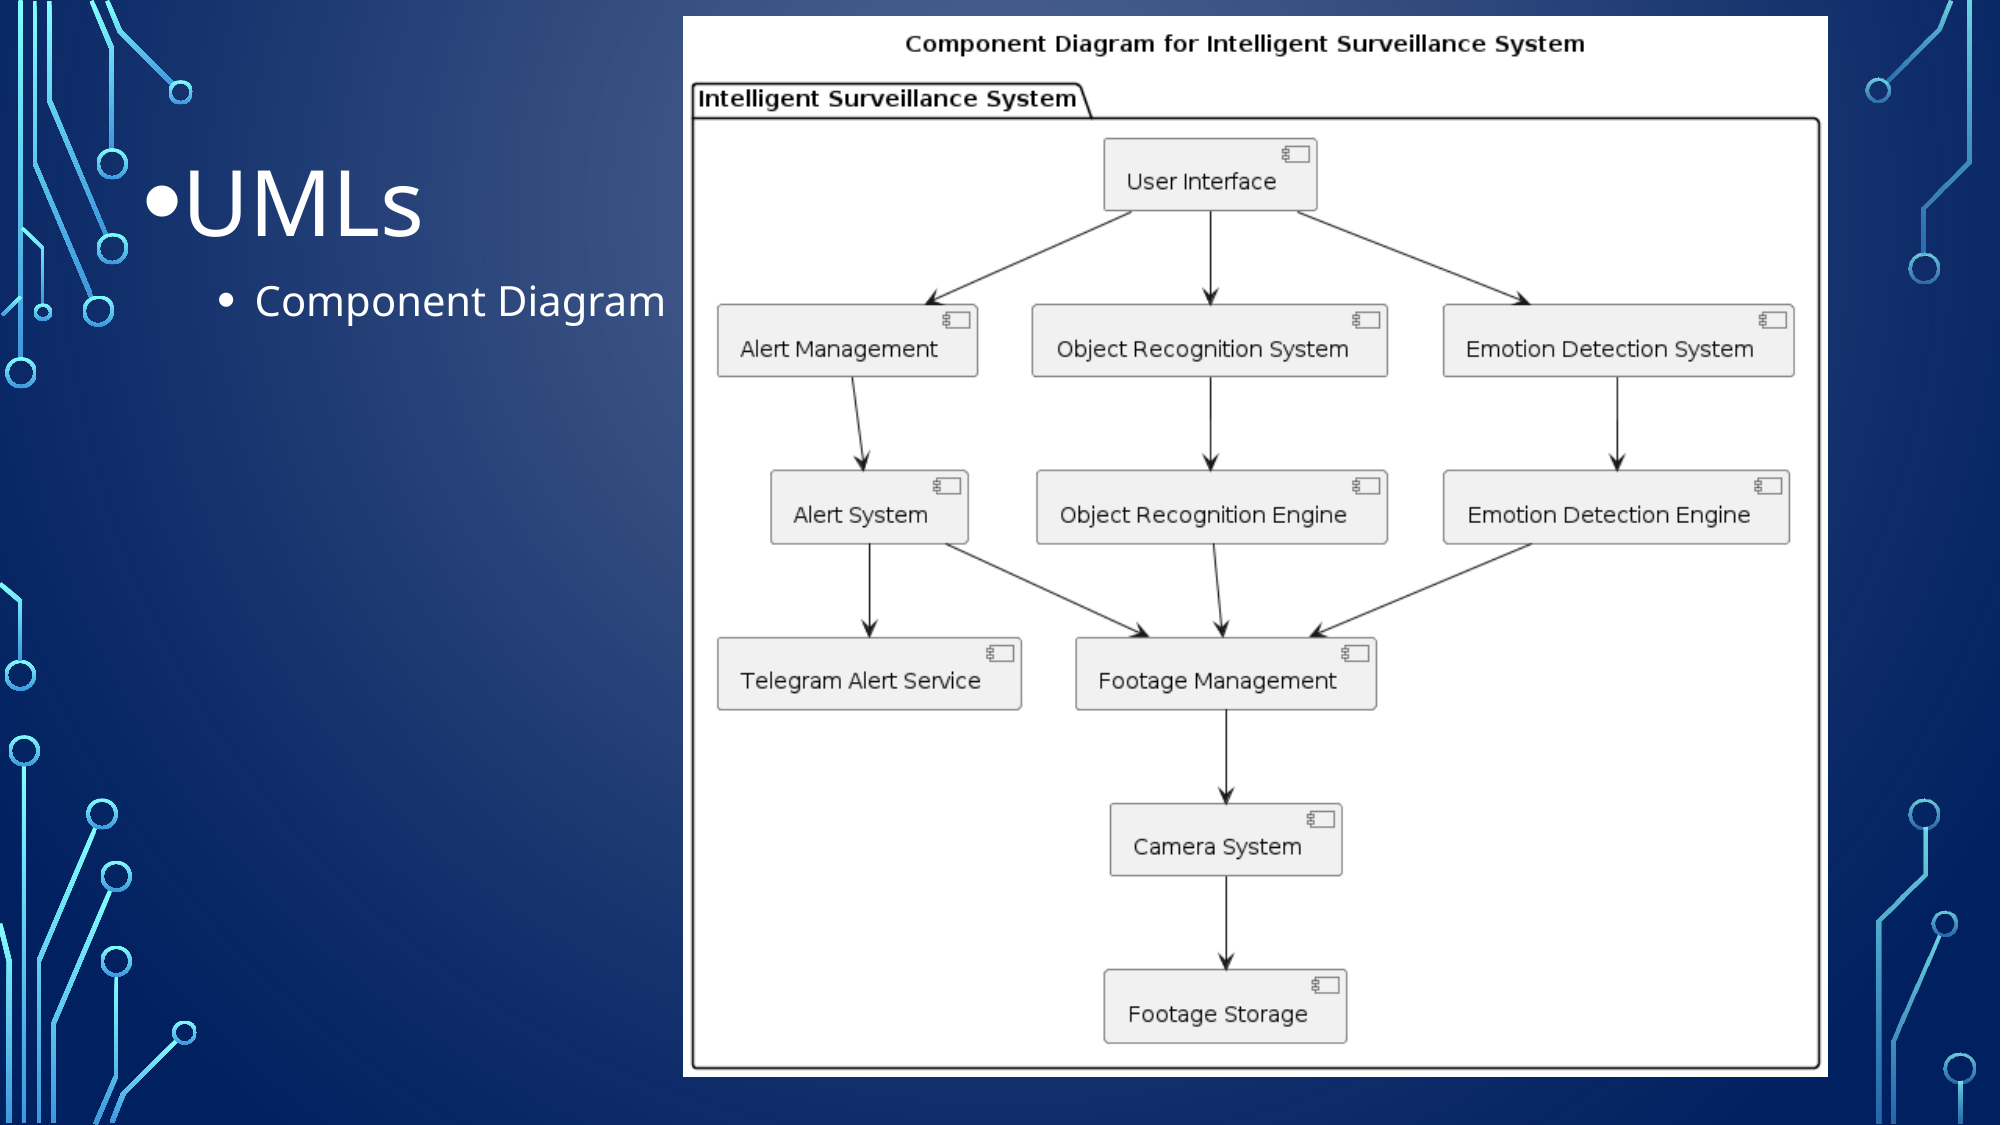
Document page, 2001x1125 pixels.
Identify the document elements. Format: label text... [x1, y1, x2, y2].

list UMLs Component Diagram [127, 115, 683, 989]
picture [683, 16, 1828, 1077]
